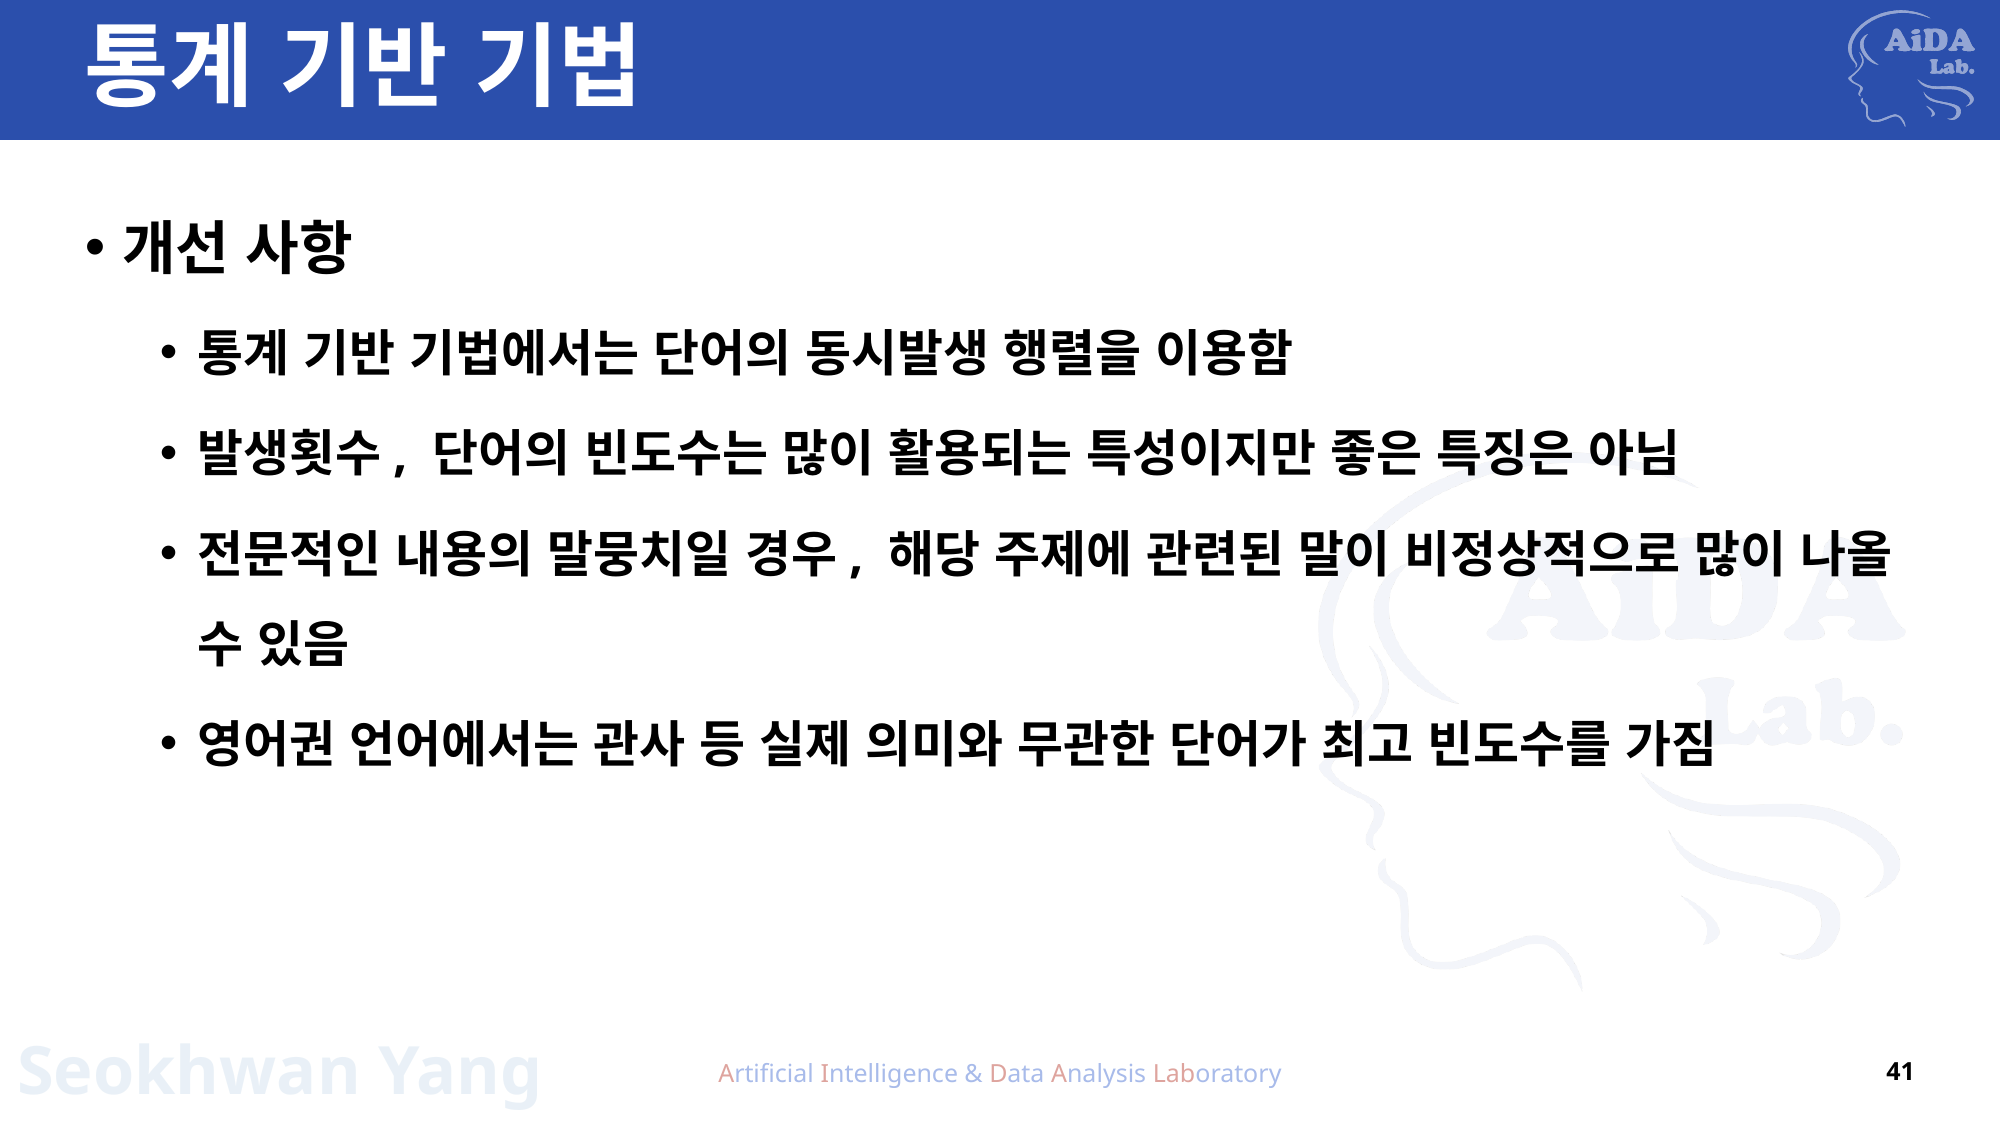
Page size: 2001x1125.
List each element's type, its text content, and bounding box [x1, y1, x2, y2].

picture [1842, 7, 1980, 133]
footer Artificial Intelligence & Data Analysis Laboratory [662, 1042, 1338, 1103]
title 통계 기반 기법 [69, 7, 1823, 133]
slide_number 41 [1412, 1042, 1930, 1103]
list 개선 사항 통계 기반 기법에서는 단어의 동시발생 행렬을 이용함 발생횟수, 단어의 빈도수는 많이 활용되는 특성이지만 좋은 특징은 아님 전문적인 내용의 말뭉치일 경우, 해당 주제에 관련된 말이 비정상적으로 많이 나올 수 있음 영어권 언어에서는 관사 등 실제 의미와 무관한 단어가 최고 빈도수를 가짐 [69, 168, 1930, 1019]
